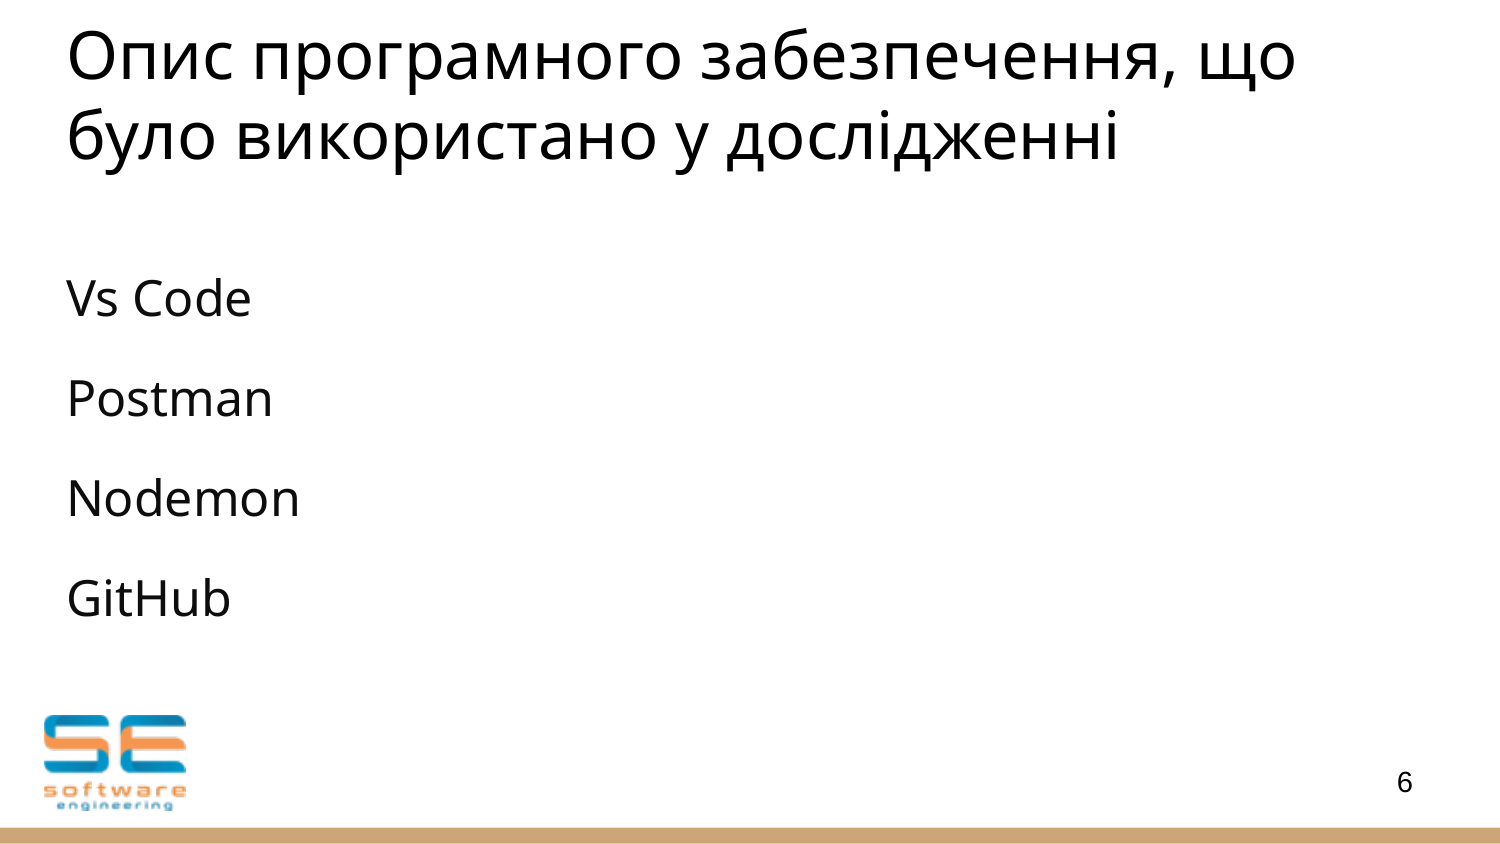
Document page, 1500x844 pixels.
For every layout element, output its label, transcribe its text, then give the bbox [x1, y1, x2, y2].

text_box 6 [1382, 755, 1500, 806]
title Опис програмного забезпечення, що було використано у дослідженні [51, 51, 1449, 188]
picture [43, 714, 186, 811]
list Vs Code Postman Nodemon GitHub [51, 242, 1449, 793]
